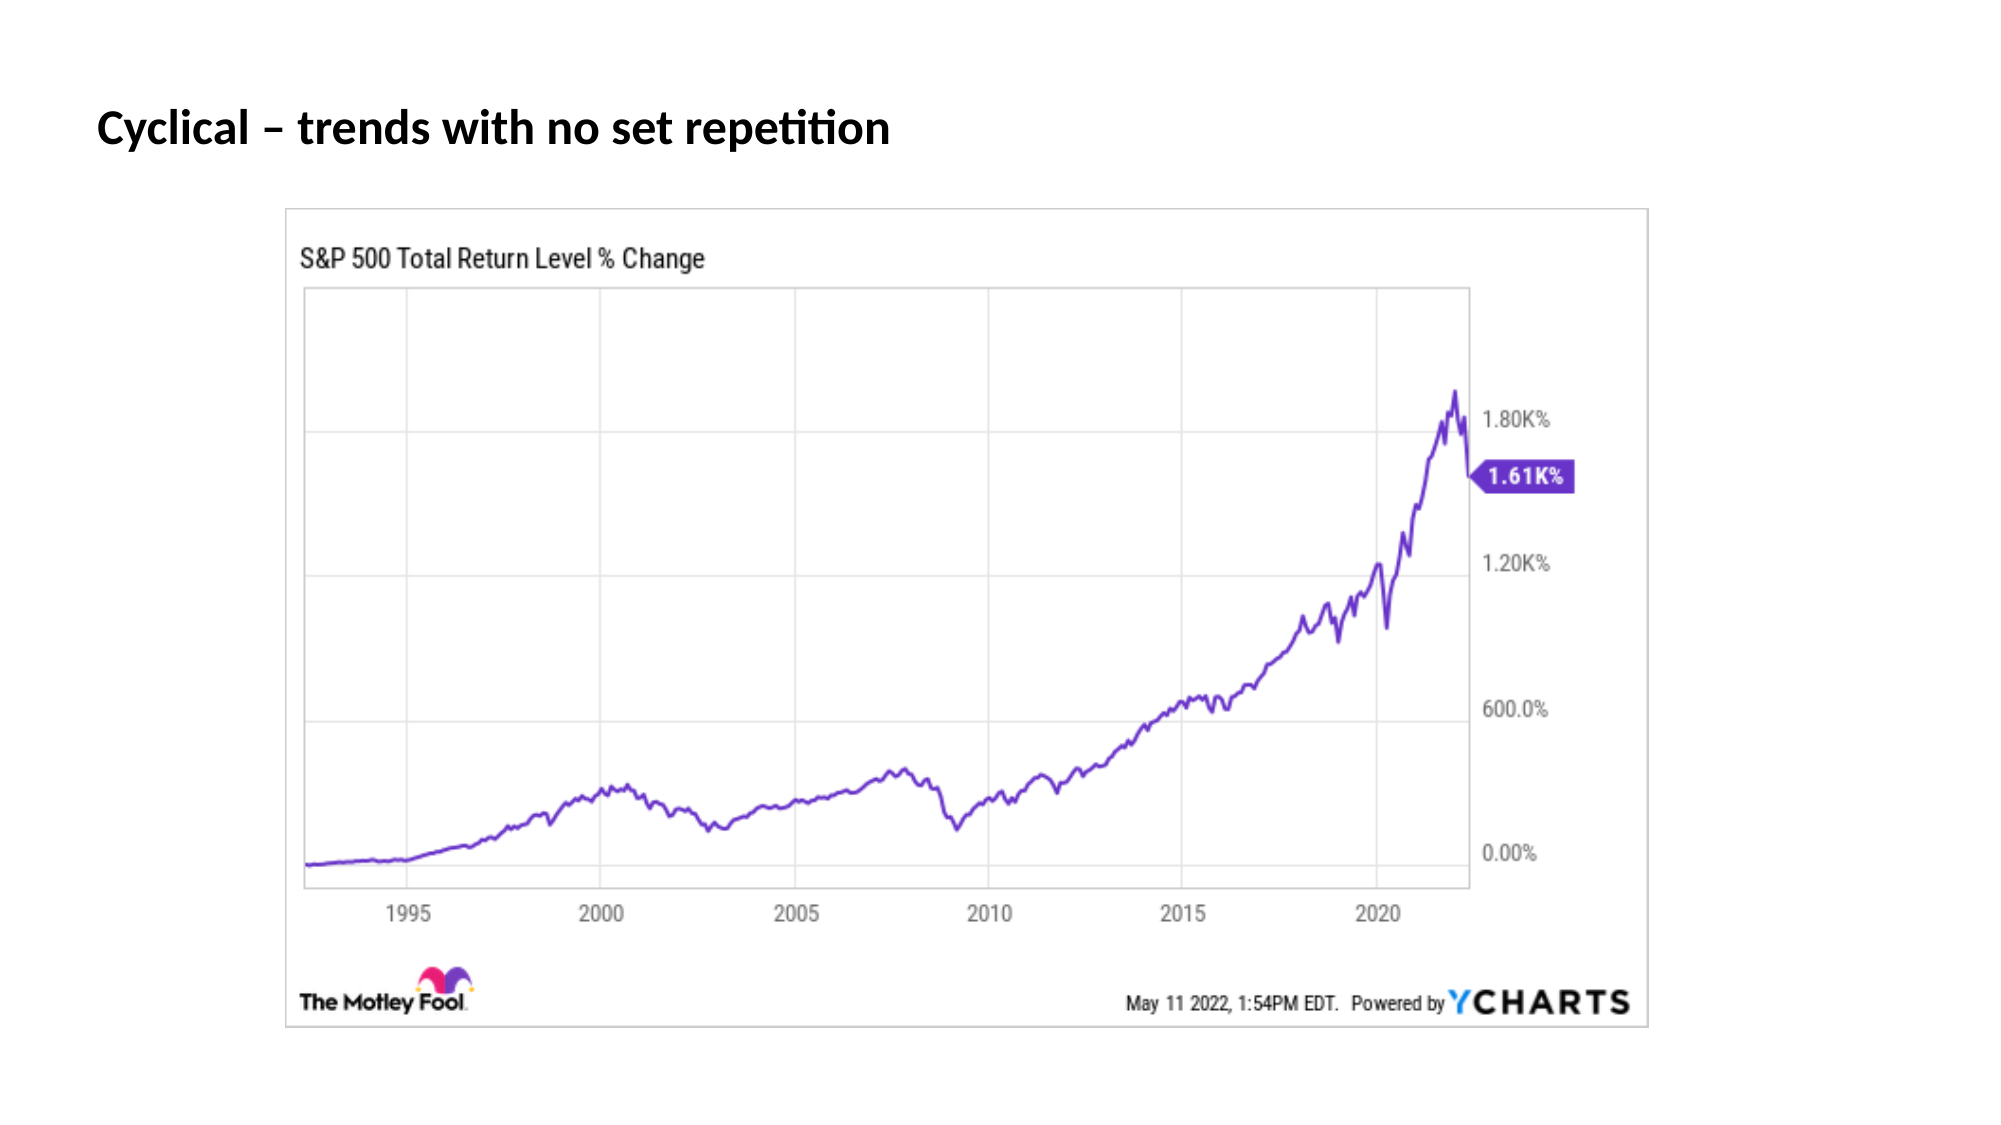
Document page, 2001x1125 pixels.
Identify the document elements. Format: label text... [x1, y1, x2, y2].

text_box Cyclical – trends with no set repetition [82, 87, 1777, 207]
picture [285, 208, 1649, 1028]
